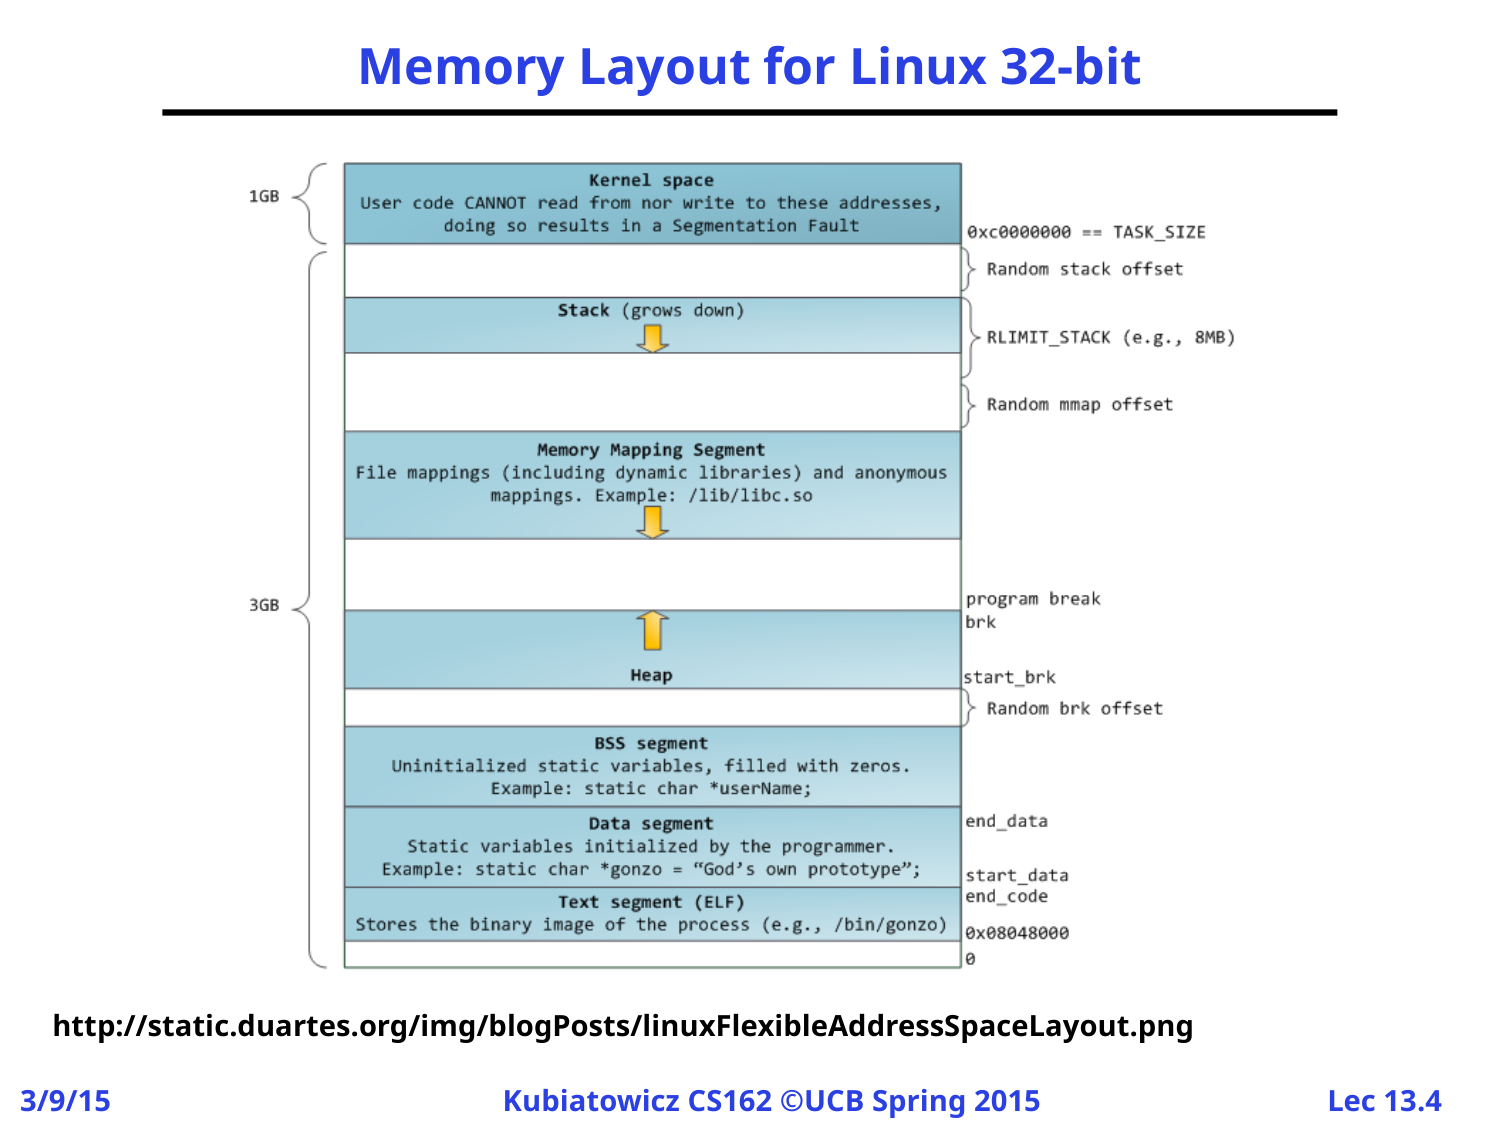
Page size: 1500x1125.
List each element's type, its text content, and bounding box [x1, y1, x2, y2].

title Memory Layout for Linux 32-bit [162, 24, 1338, 113]
text_box http://static.duartes.org/img/blogPosts/linuxFlexibleAddressSpaceLayout.png [37, 999, 1375, 1050]
picture [249, 162, 1238, 972]
